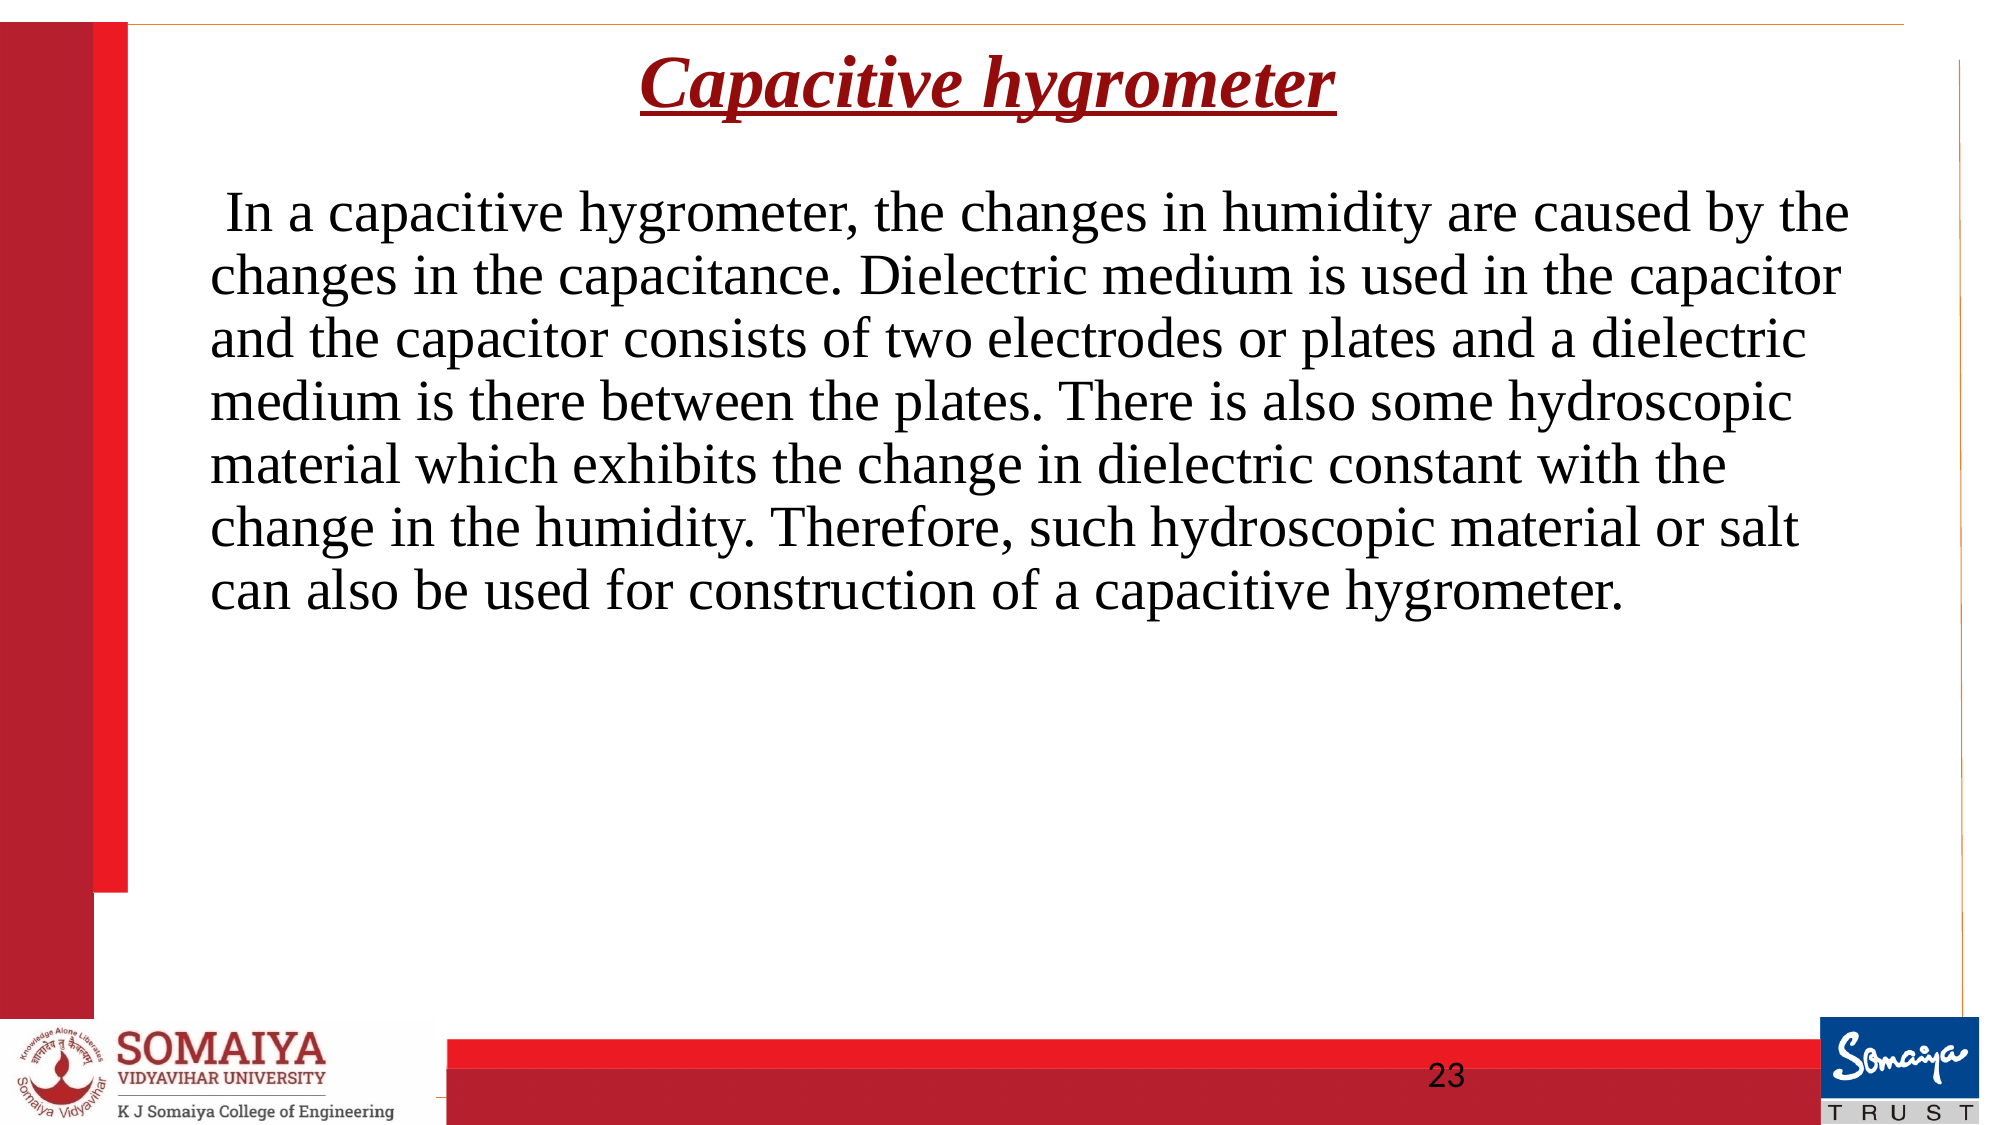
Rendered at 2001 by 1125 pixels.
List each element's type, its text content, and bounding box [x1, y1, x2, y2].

picture [447, 1040, 1820, 1125]
title Capacitive hygrometer [178, 35, 1798, 179]
picture [1820, 1017, 1980, 1124]
list In a capacitive hygrometer, the changes in humidity are caused by the changes in the capacitance. Dielectric medium is used in the capacitor and the capacitor consists of two electrodes or plates and a dielectric medium is there between the plates. There is also some hydroscopic material which exhibits the change in dielectric constant with the change in the humidity. Therefore, such hydroscopic material or salt can also be used for construction of a capacitive hygrometer. [195, 173, 1893, 894]
slide_number 23 [1412, 1042, 1863, 1103]
picture [0, 22, 436, 1125]
